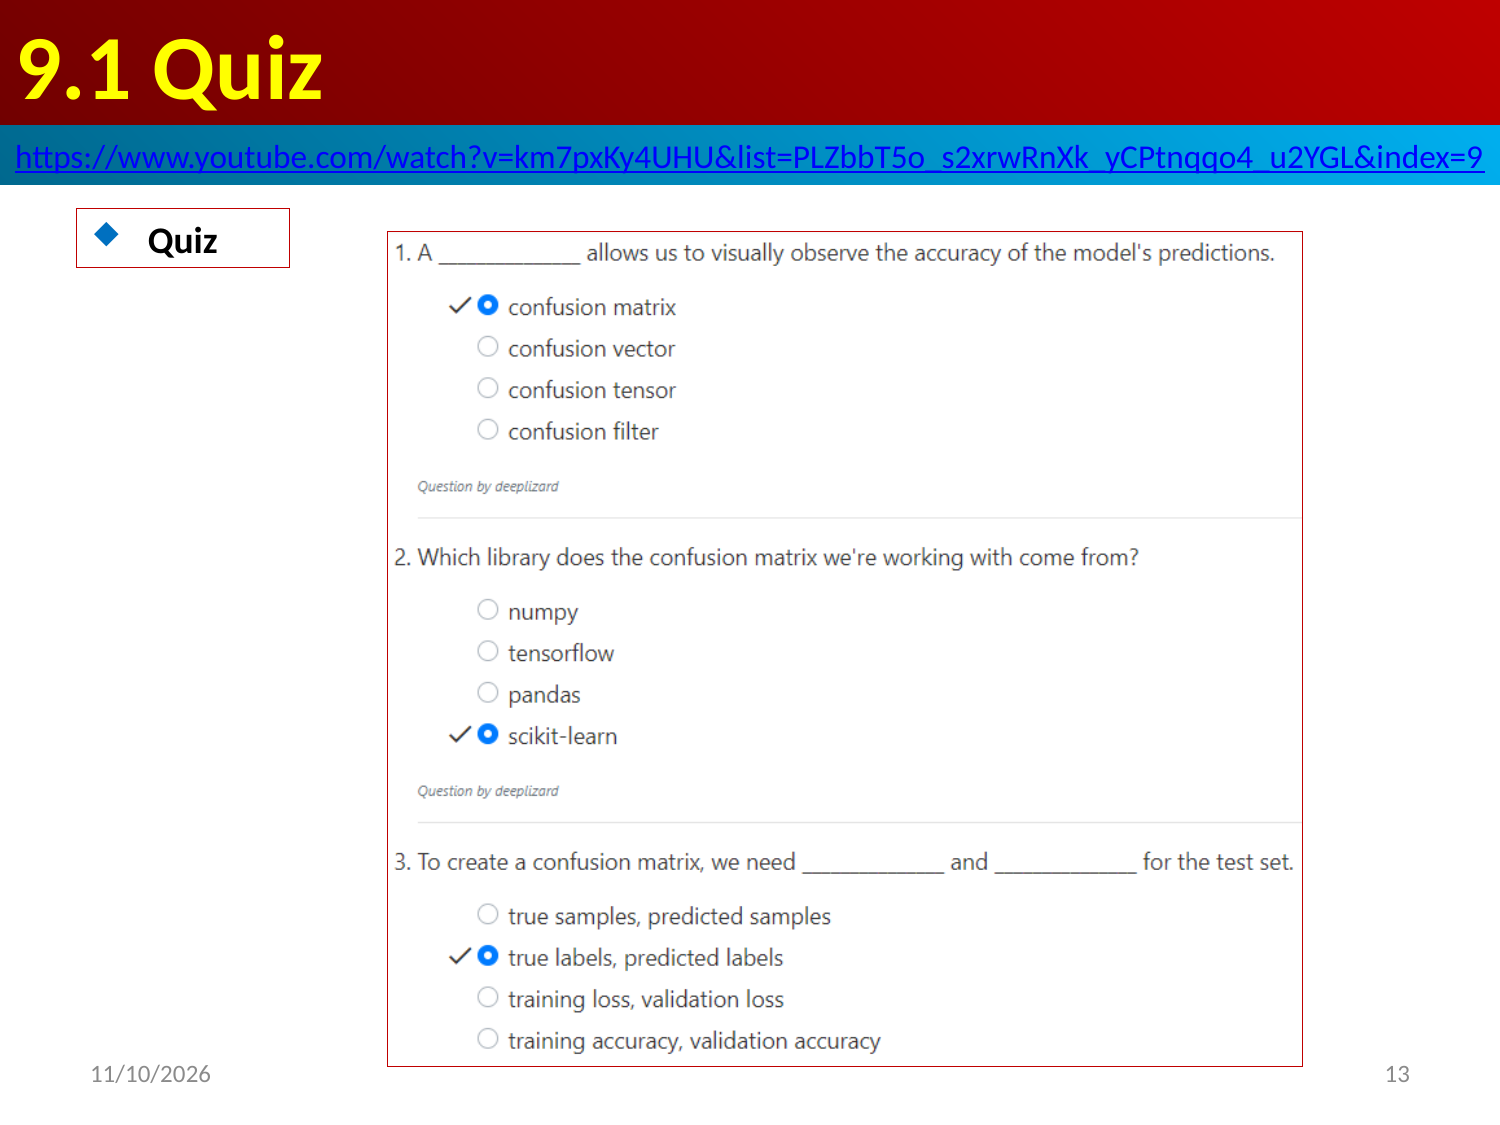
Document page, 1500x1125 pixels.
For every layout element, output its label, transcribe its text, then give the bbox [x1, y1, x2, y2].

subtitle Quiz [76, 208, 290, 268]
slide_number 13 [1074, 1042, 1425, 1103]
text_box https://www.youtube.com/watch?v=km7pxKy4UHU&list=PLZbbT5o_s2xrwRnXk_yCPtnqqo4_u2YGL&index=9 [0, 125, 1500, 185]
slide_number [75, 1042, 425, 1103]
picture [387, 231, 1303, 1067]
title 9.1 Quiz [0, 0, 1500, 125]
